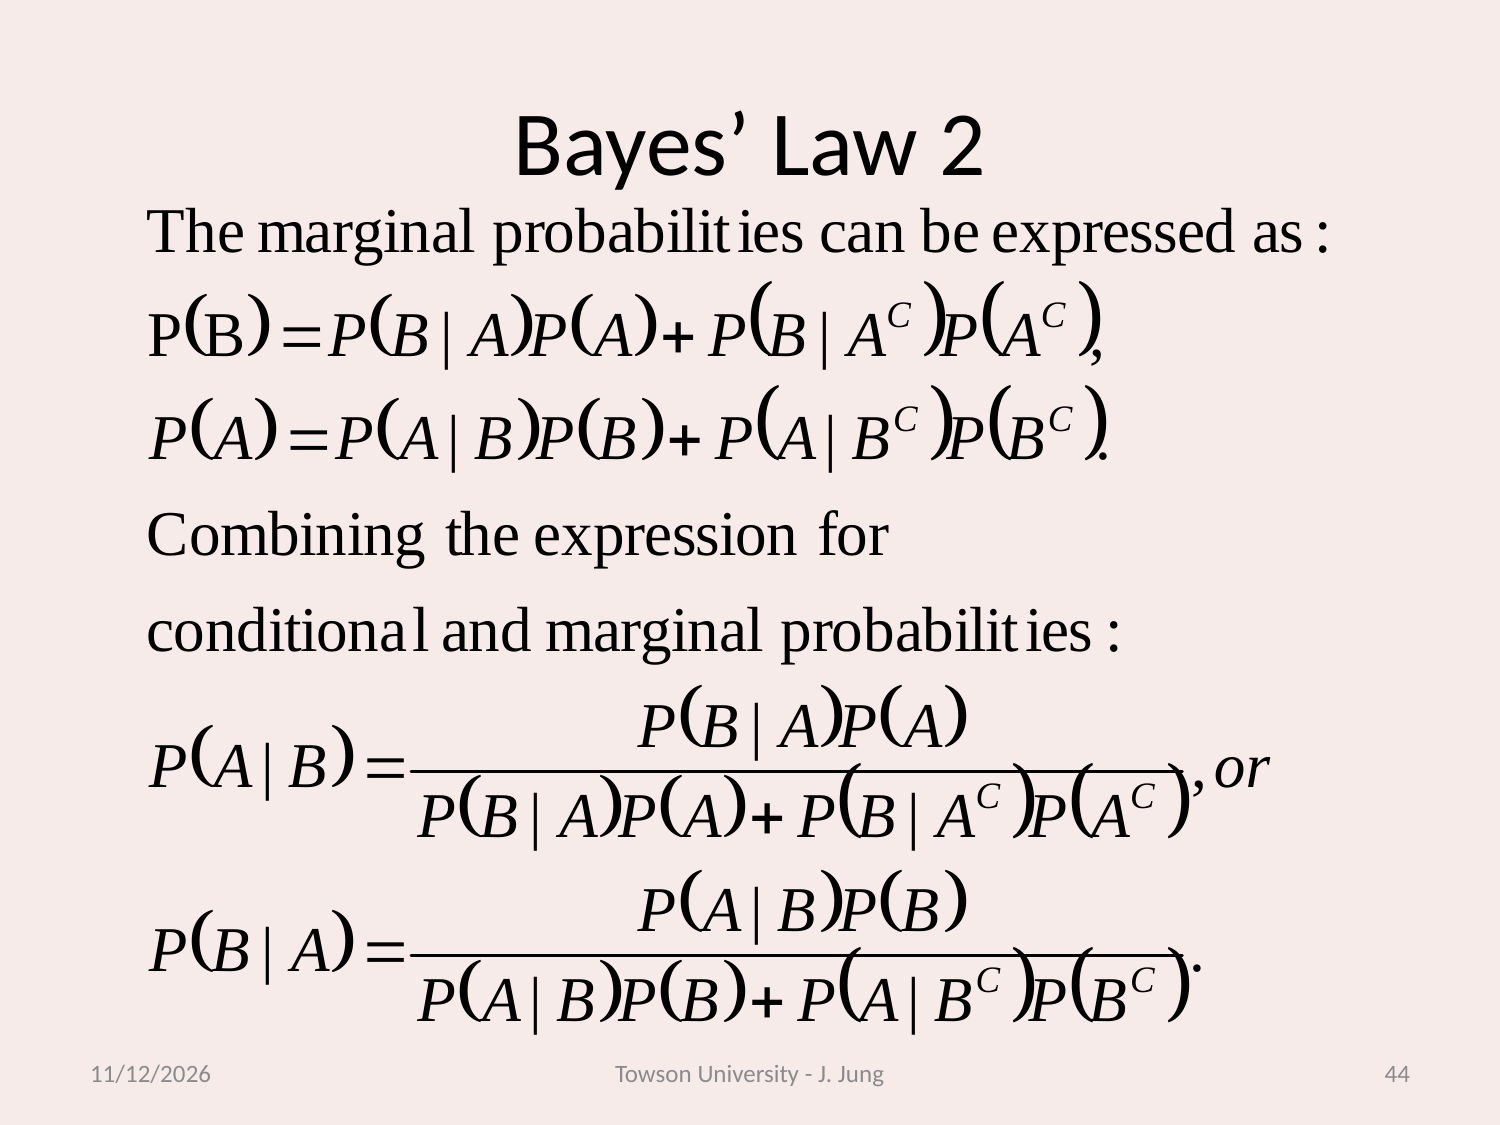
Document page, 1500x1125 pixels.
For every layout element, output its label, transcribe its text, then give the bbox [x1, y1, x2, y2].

footer Towson University - J. Jung [512, 1058, 988, 1103]
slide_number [75, 1042, 425, 1103]
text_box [137, 193, 1338, 1051]
title Bayes’ Law 2 [75, 45, 1425, 233]
slide_number 44 [1074, 1042, 1425, 1103]
